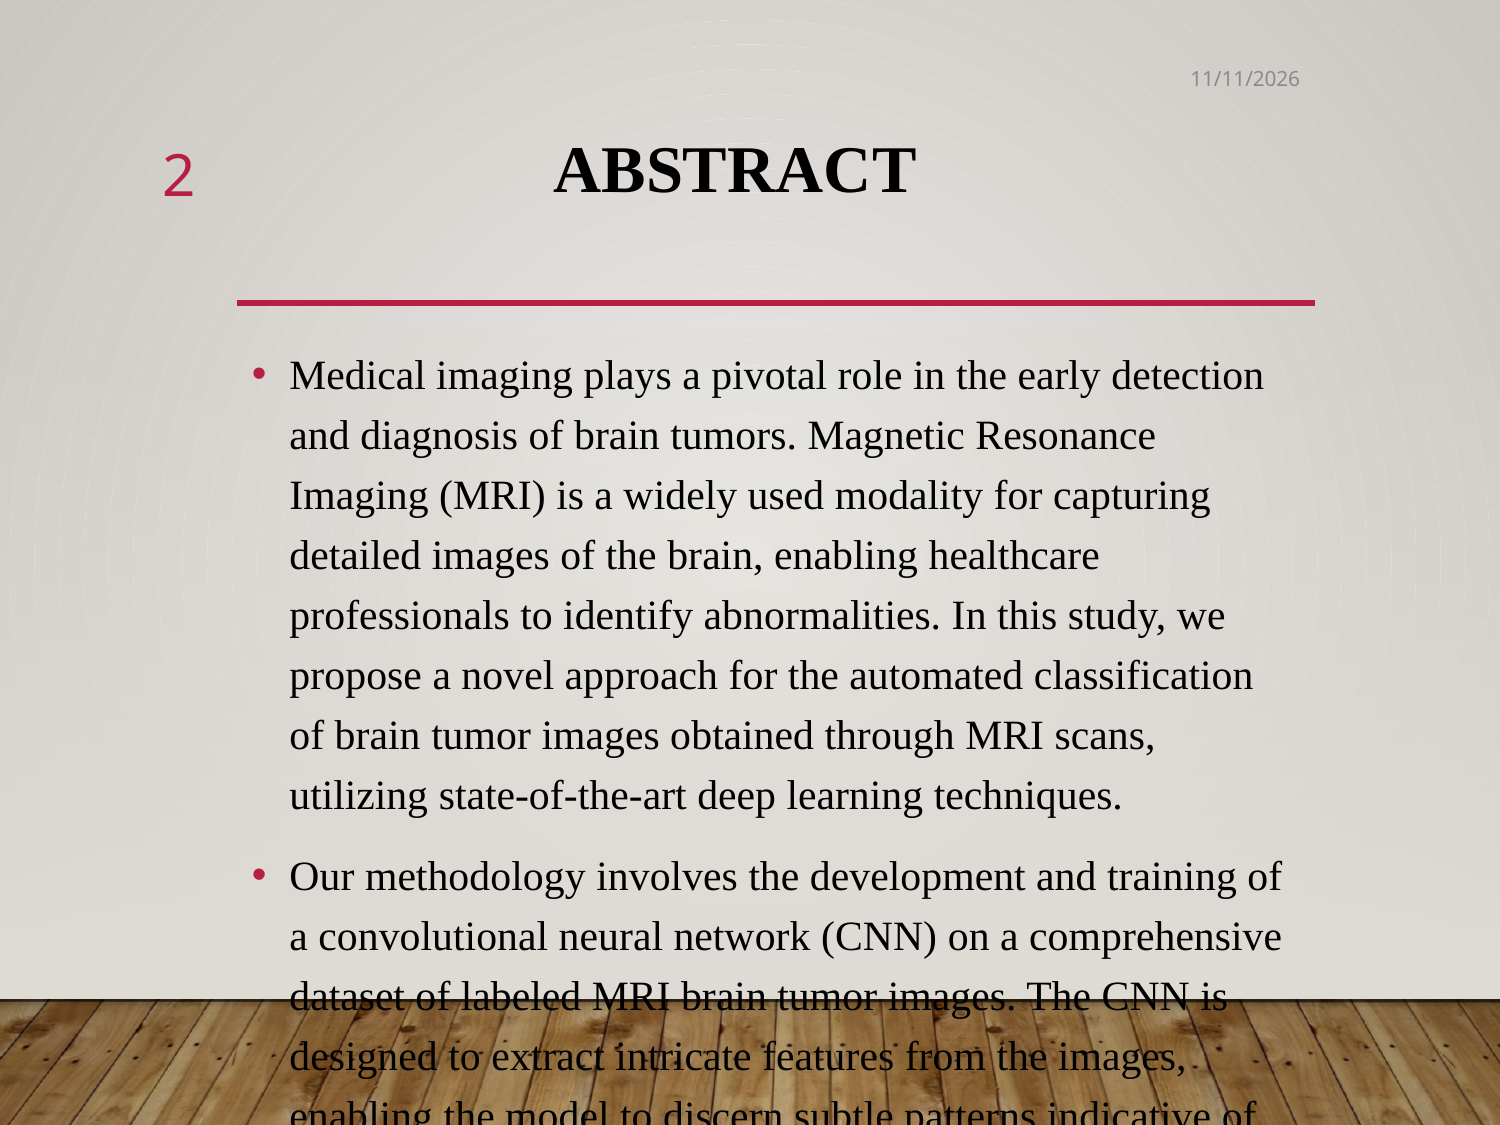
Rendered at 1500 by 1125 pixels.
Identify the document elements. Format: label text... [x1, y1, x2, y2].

title Abstract [538, 127, 1014, 300]
list Medical imaging plays a pivotal role in the early detection and diagnosis of brain tumors. Magnetic Resonance Imaging (MRI) is a widely used modality for capturing detailed images of the brain, enabling healthcare professionals to identify abnormalities. In this study, we propose a novel approach for the automated classification of brain tumor images obtained through MRI scans, utilizing state-of-the-art deep learning techniques. Our methodology involves the development and training of a convolutional neural network (CNN) on a comprehensive dataset of labeled MRI brain tumor images. The CNN is designed to extract intricate features from the images, enabling the model to discern subtle patterns indicative of various tumor types. We employ transfer learning techniques to leverage pre-trained models and optimize the learning process with limited labeled medical data. [236, 330, 1315, 897]
picture [0, 999, 1500, 1125]
slide_number 2 [80, 131, 211, 214]
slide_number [926, 54, 1315, 105]
